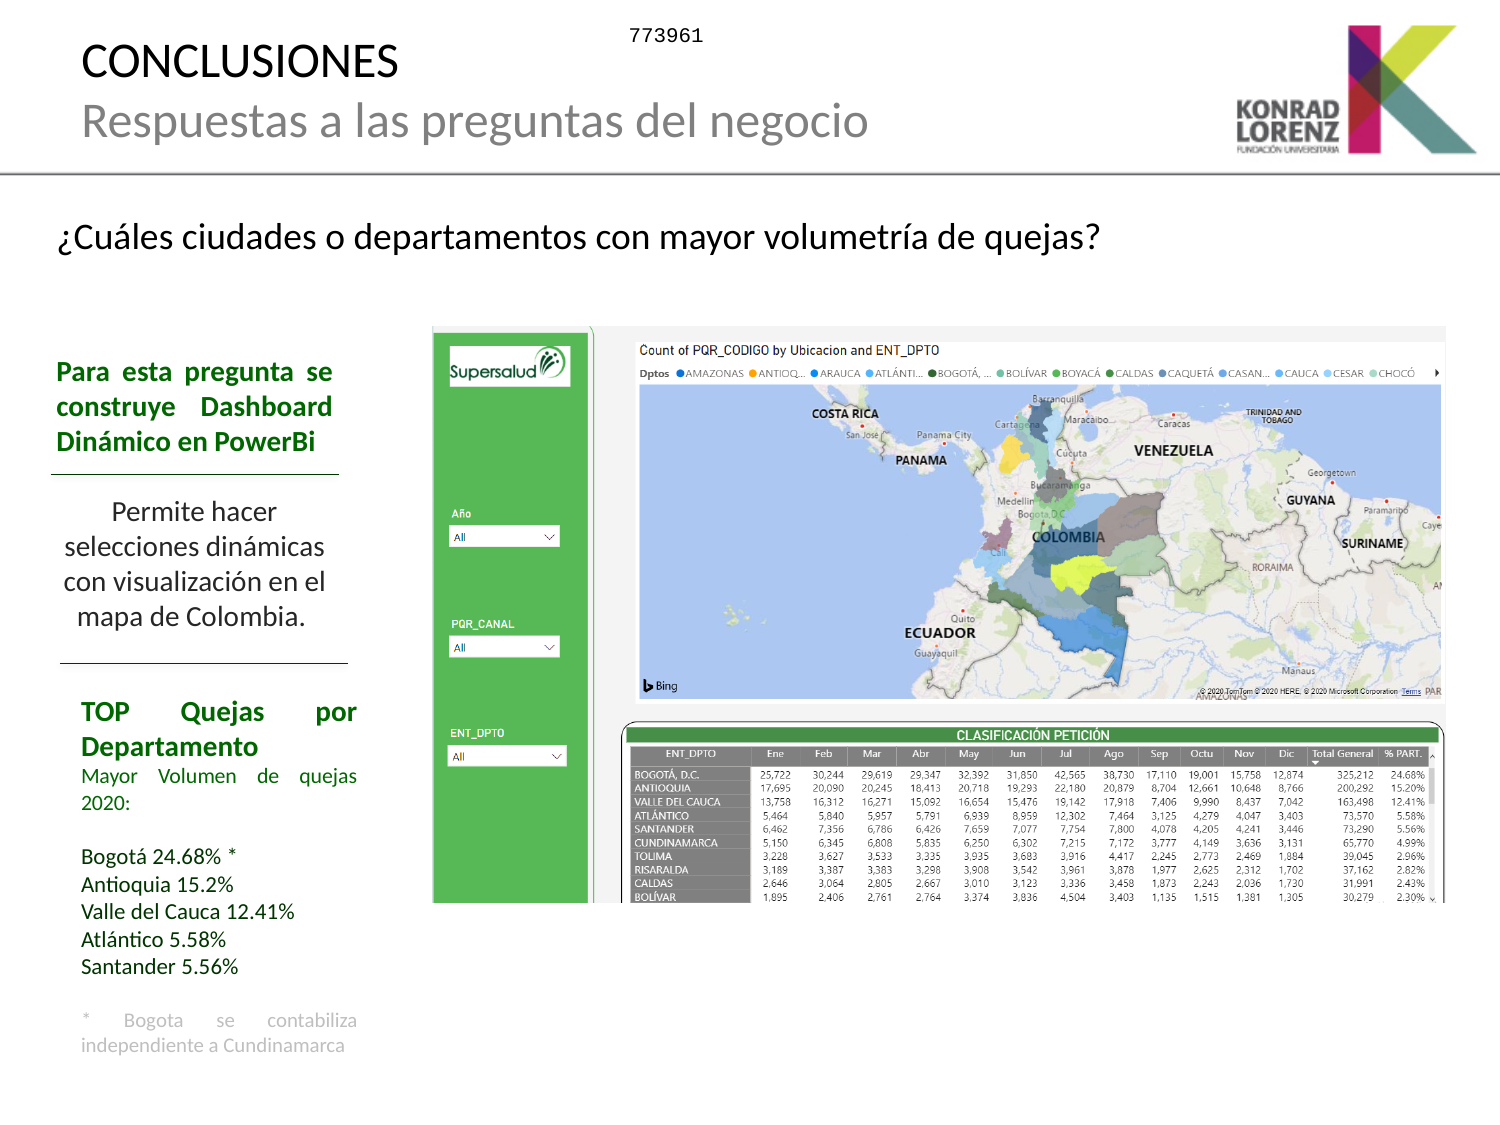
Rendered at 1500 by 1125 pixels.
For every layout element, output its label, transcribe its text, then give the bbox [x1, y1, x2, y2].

text_box ¿Cuáles ciudades o departamentos con mayor volumetría de quejas? [41, 204, 1464, 264]
text_box TOP Quejas por Departamento Mayor Volumen de quejas 2020: Bogotá 24.68% * Antioquia 15.2% Valle del Cauca 12.41% Atlántico 5.58% Santander 5.56% * Bogota se contabiliza independiente a Cundinamarca [66, 684, 373, 1064]
picture [432, 326, 1446, 903]
picture [0, 0, 1500, 177]
text_box Para esta pregunta se construye Dashboard Dinámico en PowerBi Permite hacer selecciones dinámicas con visualización en el mapa de Colombia. [41, 310, 348, 640]
